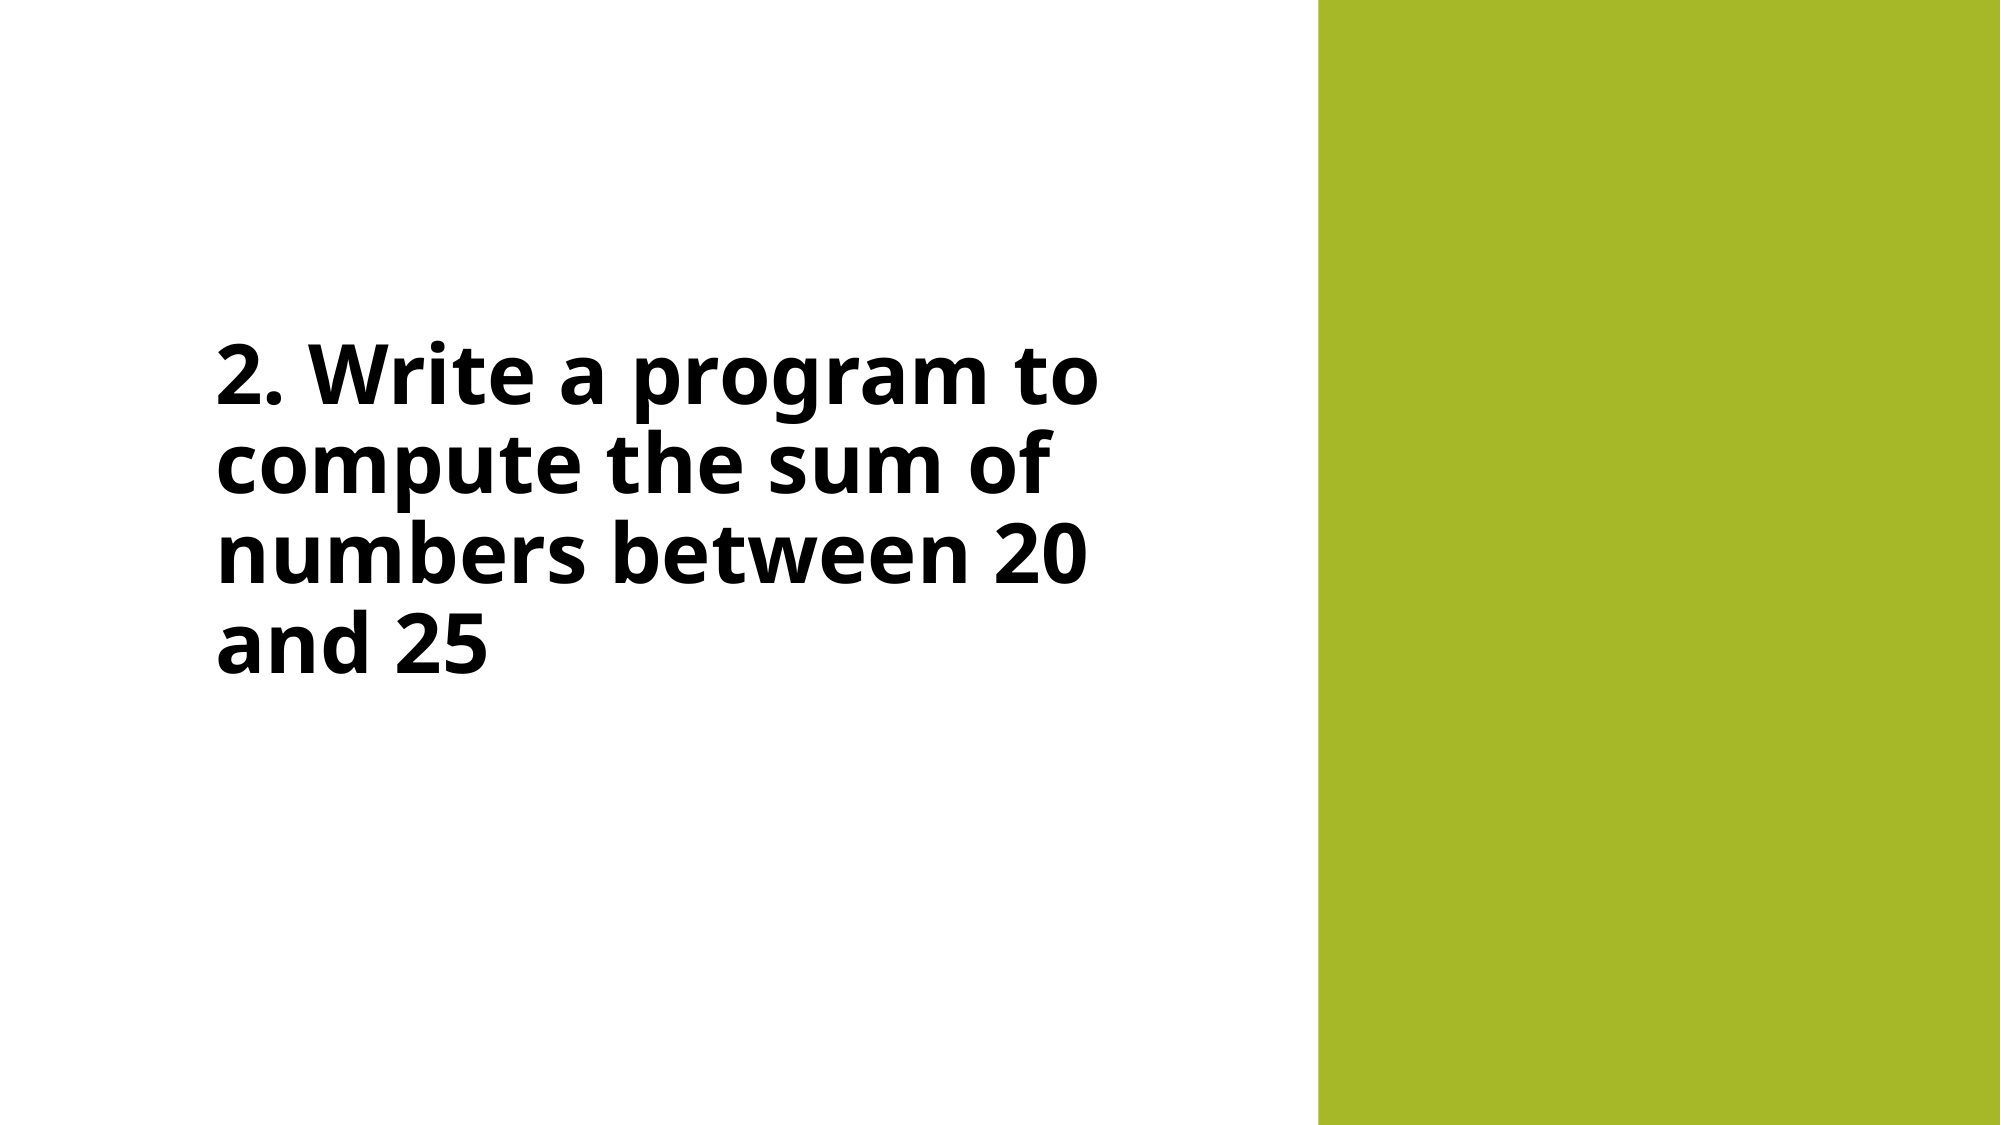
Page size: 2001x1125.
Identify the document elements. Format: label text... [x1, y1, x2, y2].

list 2. Write a program to compute the sum of numbers between 20 and 25 [192, 143, 1181, 1000]
text_box [1317, 0, 2000, 1125]
text_box [0, 0, 1317, 1125]
